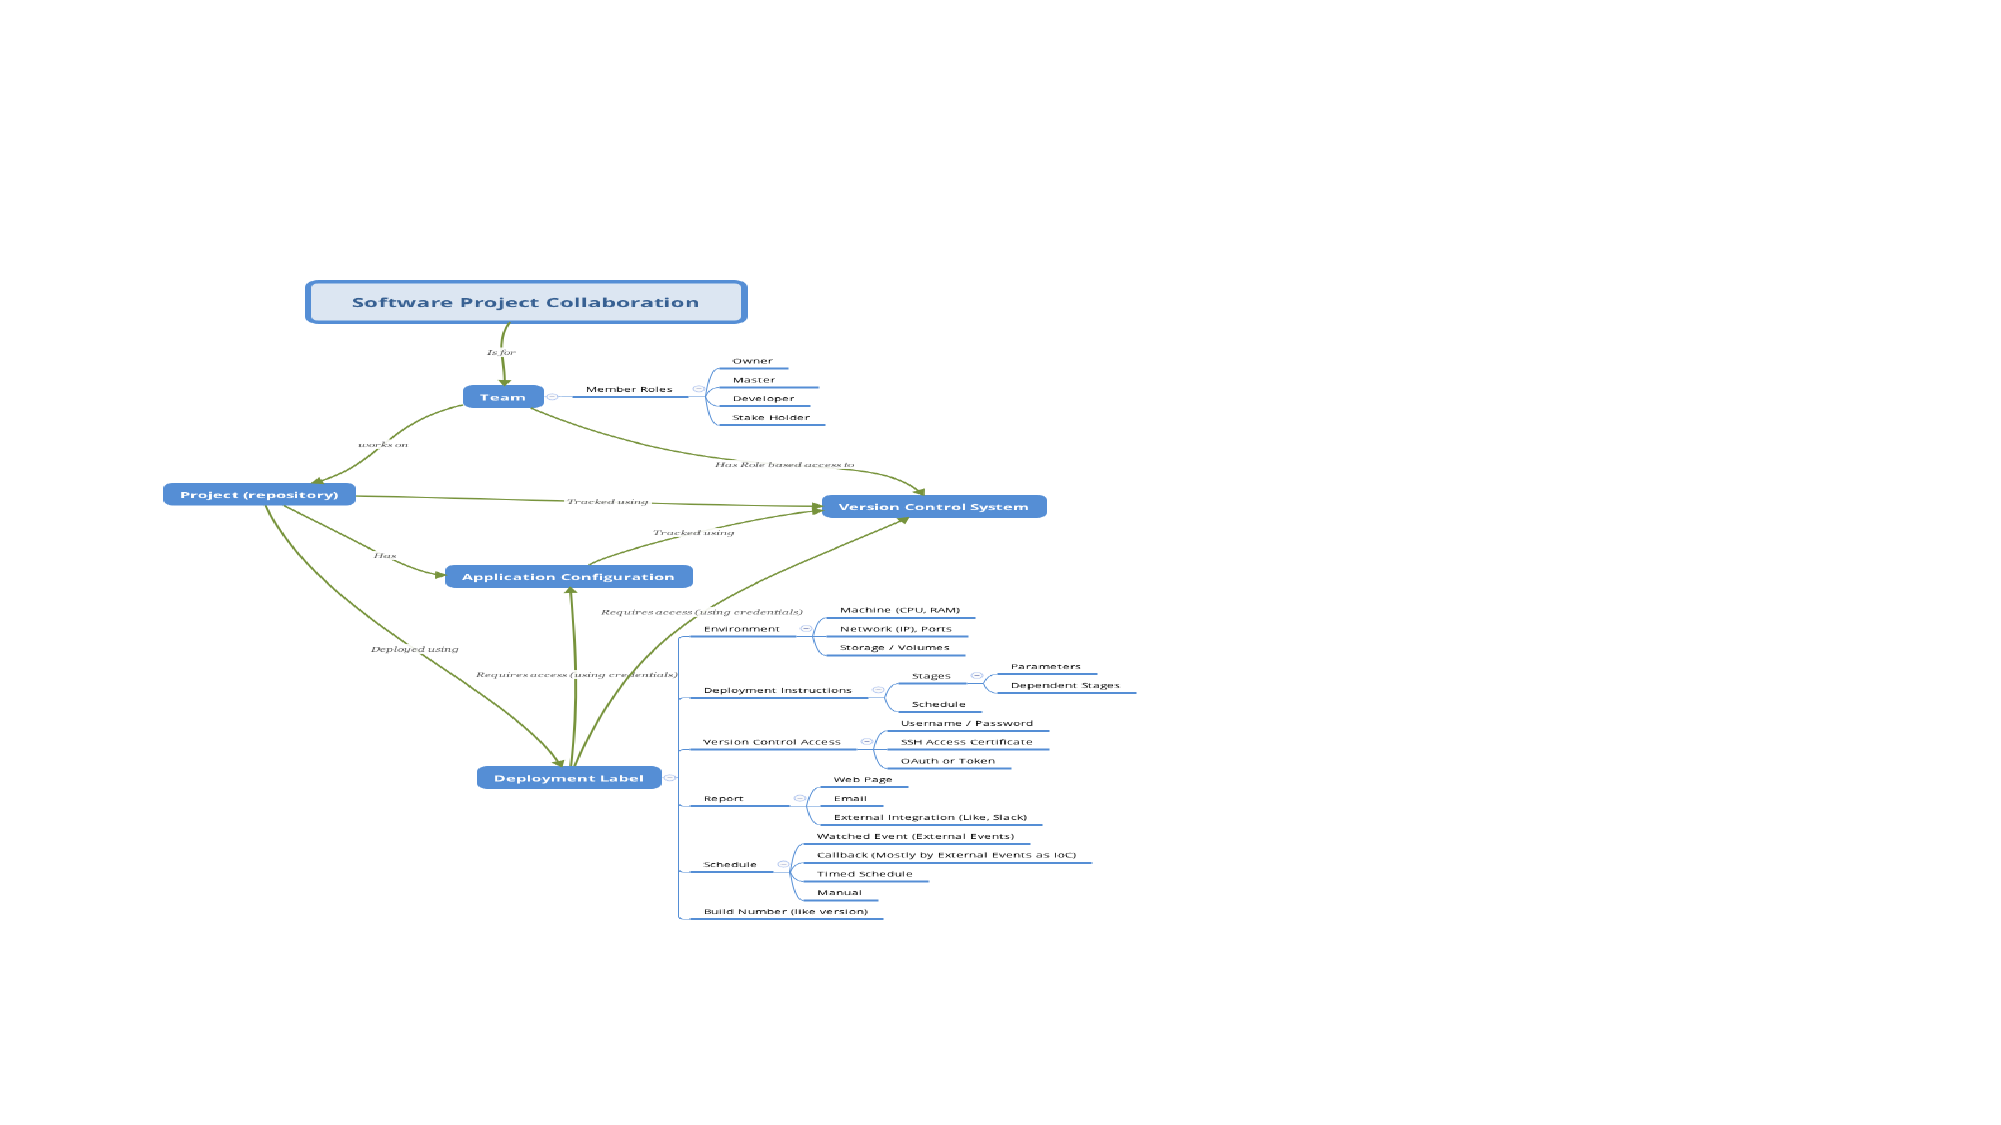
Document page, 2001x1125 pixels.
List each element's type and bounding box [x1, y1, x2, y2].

picture [145, 269, 1159, 930]
